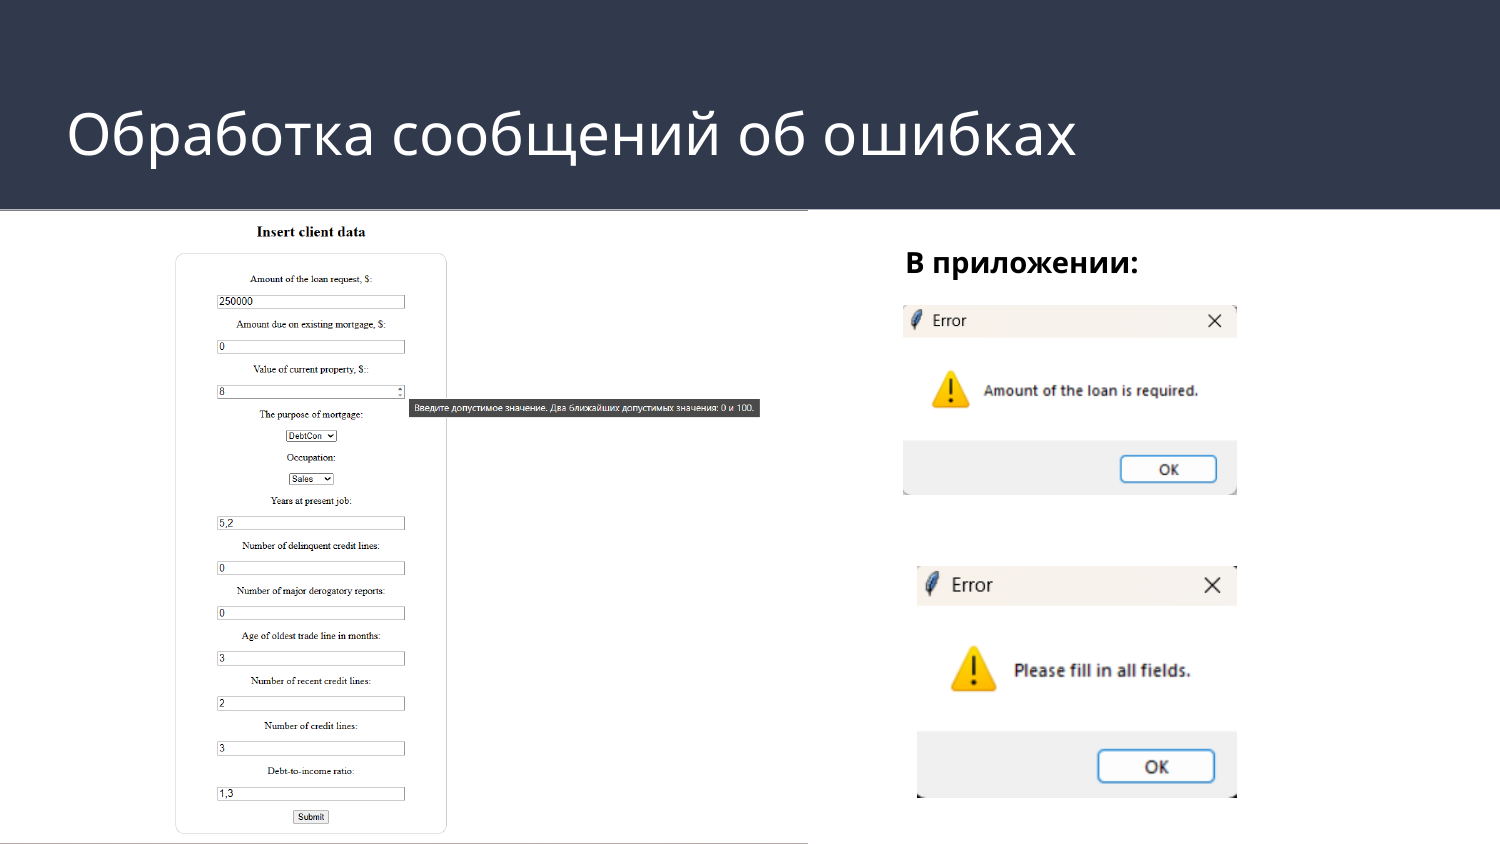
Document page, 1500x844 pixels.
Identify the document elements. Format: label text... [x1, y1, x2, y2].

text_box В приложении: [889, 229, 1388, 295]
picture [917, 566, 1237, 798]
picture [903, 305, 1237, 496]
title Обработка сообщений об ошибках [51, 82, 1449, 185]
picture [0, 210, 808, 844]
